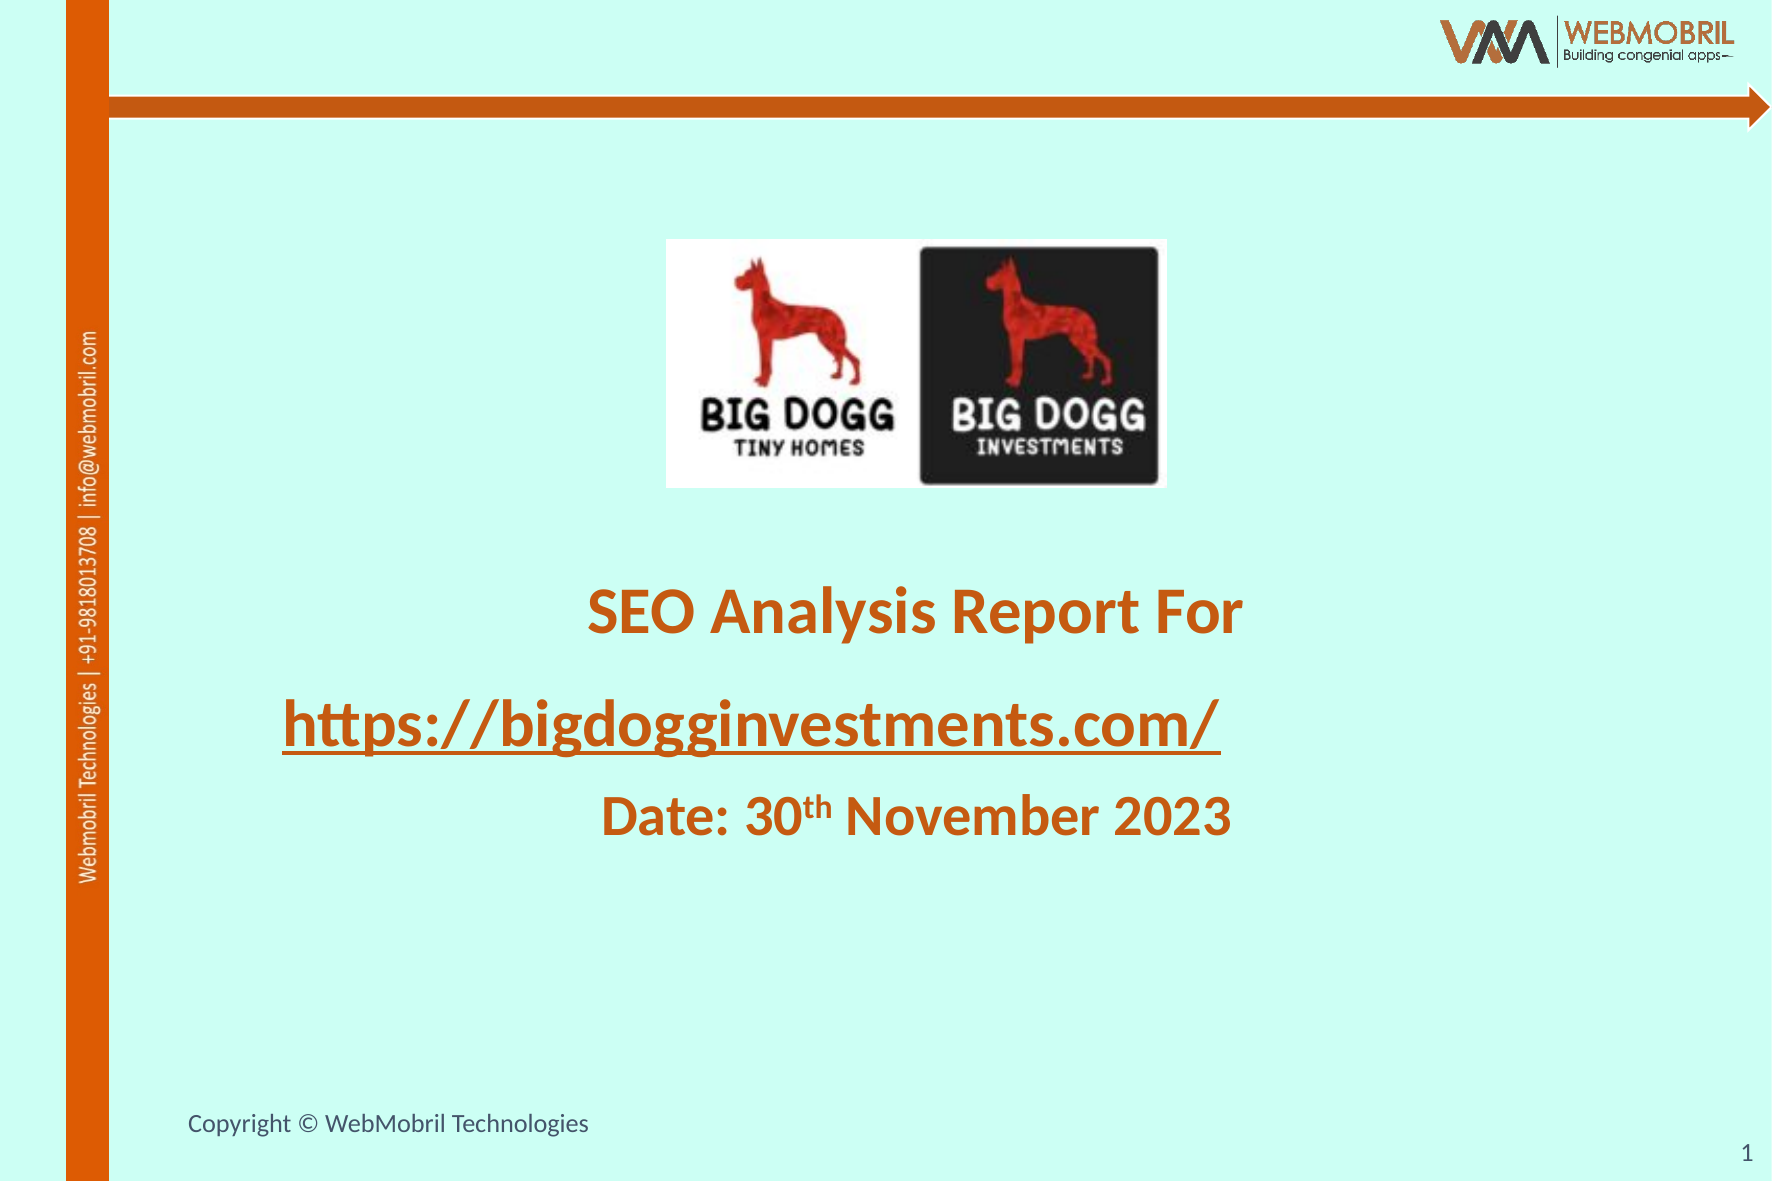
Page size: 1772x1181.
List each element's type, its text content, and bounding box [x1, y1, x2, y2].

picture [1436, 11, 1737, 73]
text_box Copyright © WebMobril Technologies [171, 1125, 684, 1181]
text_box [109, 84, 1772, 131]
picture [66, 0, 109, 1181]
text_box 1 [1427, 1125, 1769, 1177]
text_box SEO Analysis Report For https://bigdogginvestments.com/ Date: 30th November 2023 [246, 473, 1587, 896]
picture [666, 239, 1167, 488]
